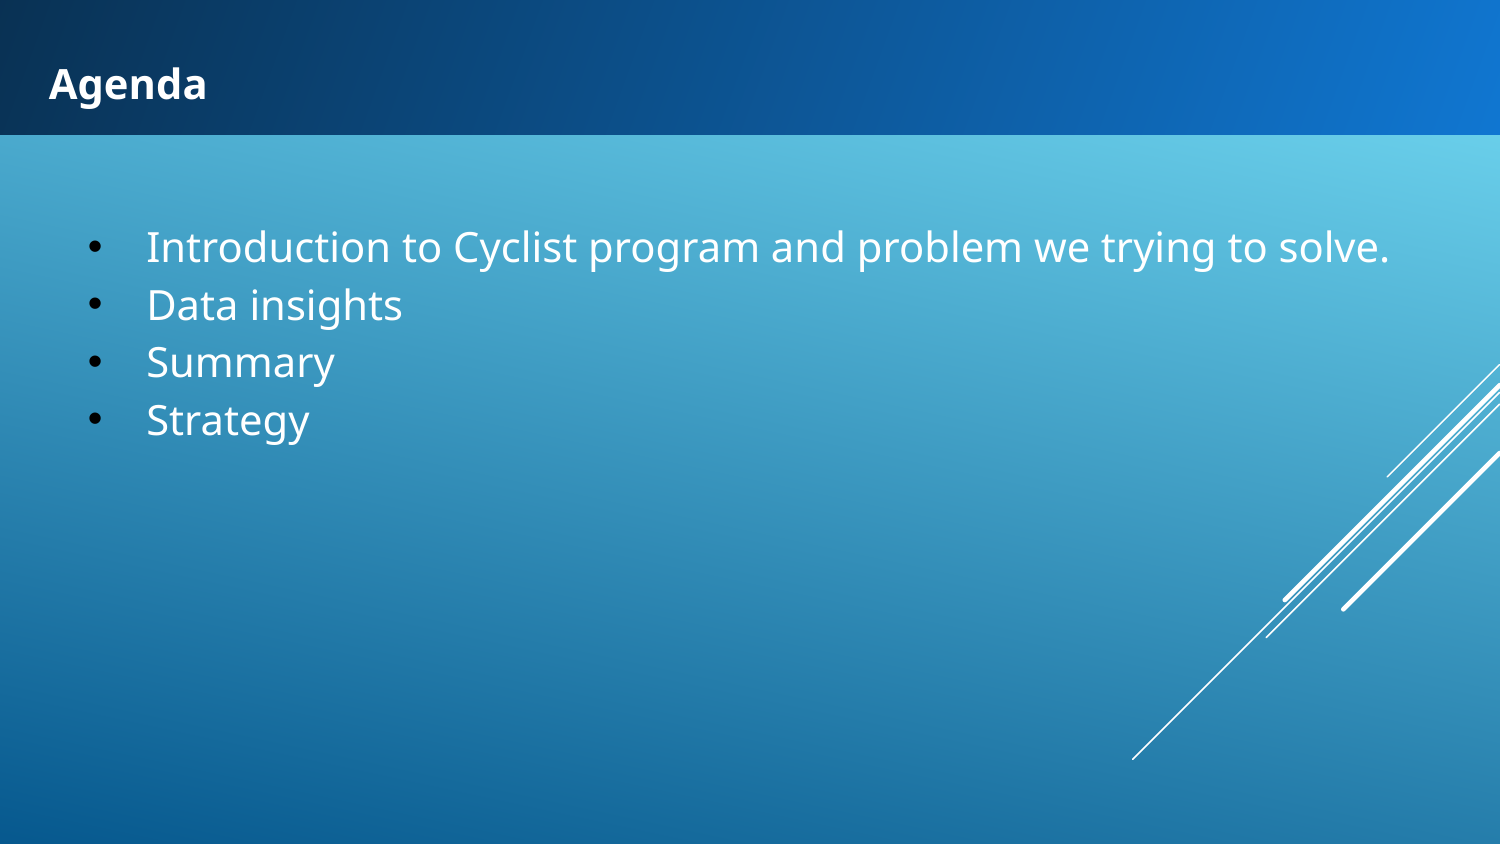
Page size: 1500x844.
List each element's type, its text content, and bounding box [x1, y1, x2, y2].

text_box Introduction to Cyclist program and problem we trying to solve. Data insights Summary Strategy [56, 198, 1414, 459]
text_box [0, 0, 1500, 135]
text_box Agenda [33, 43, 1439, 124]
